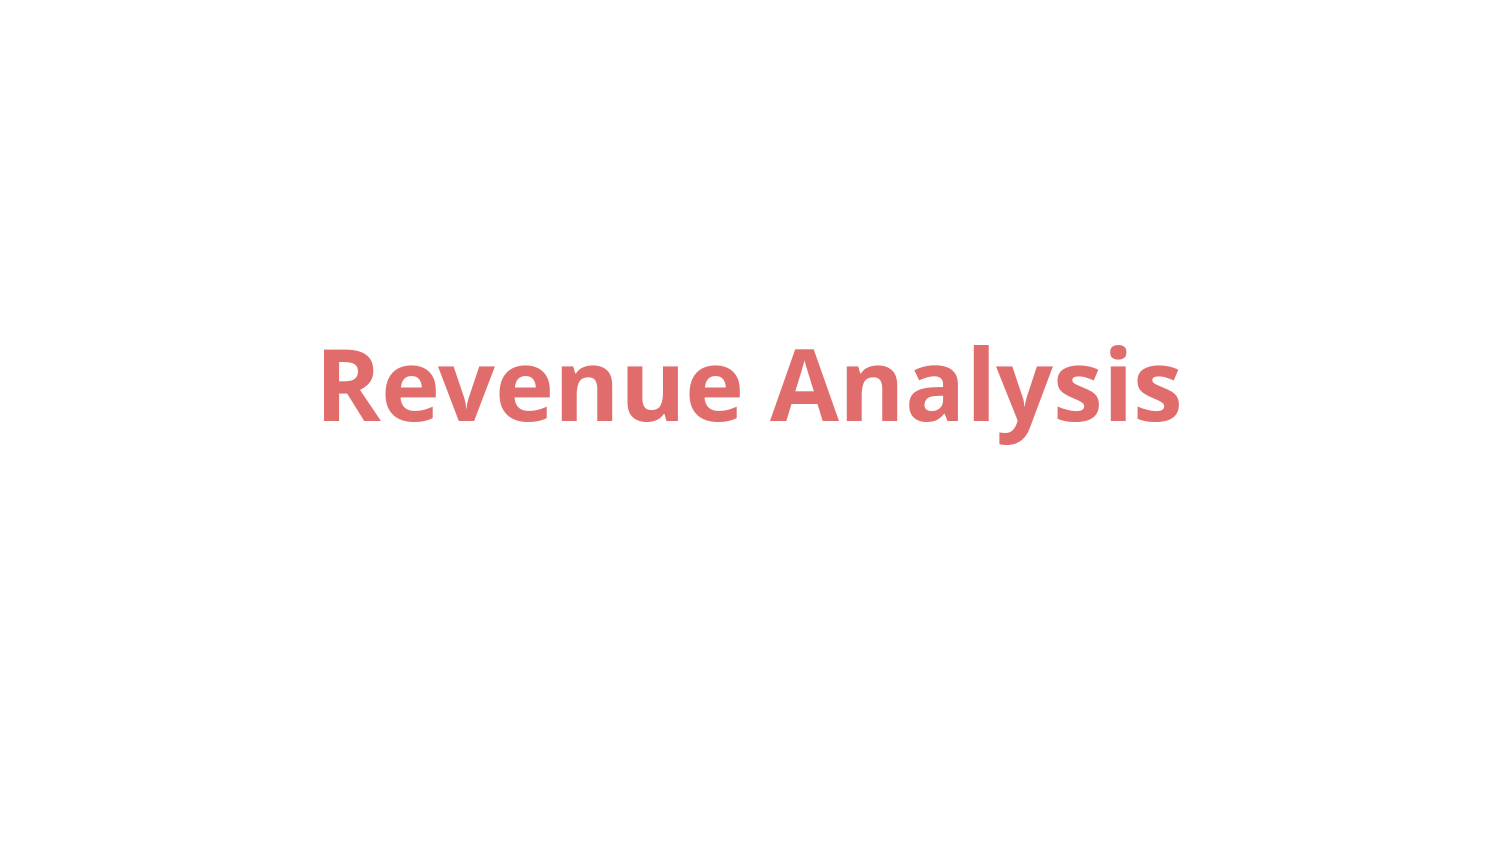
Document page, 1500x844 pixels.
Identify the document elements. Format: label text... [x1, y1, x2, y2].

title Revenue Analysis [83, 233, 1417, 529]
